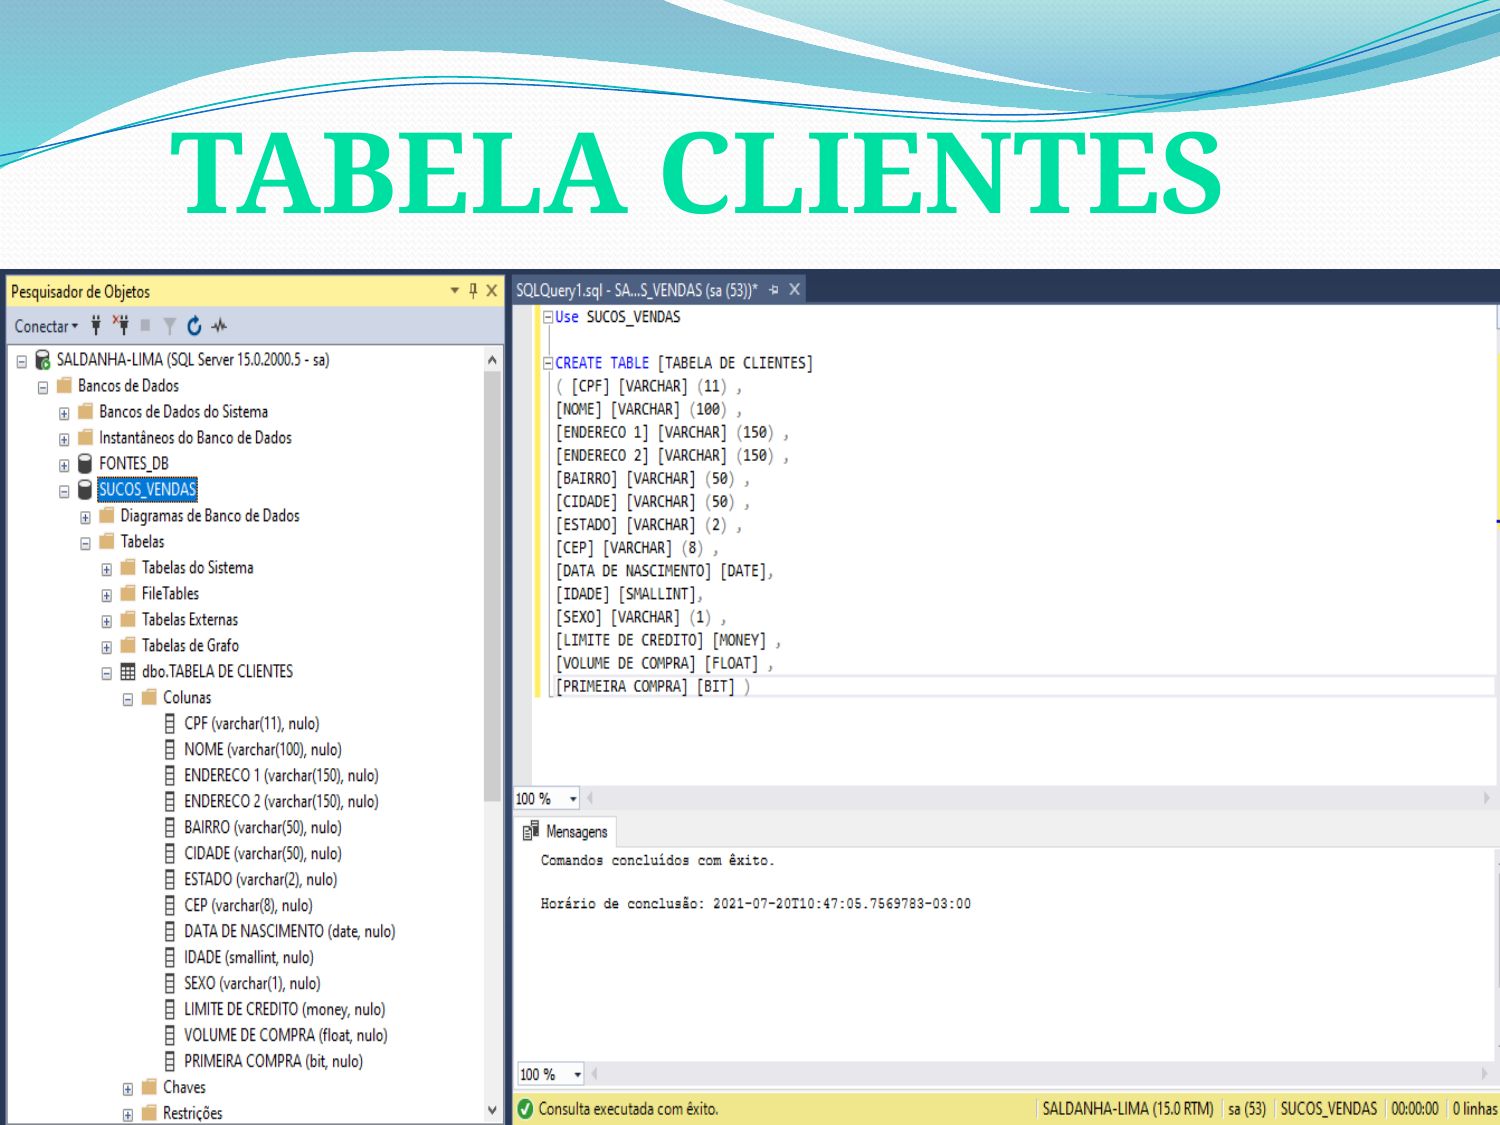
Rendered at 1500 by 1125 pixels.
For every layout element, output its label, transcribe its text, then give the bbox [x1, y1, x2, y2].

text_box Tabela clientes [154, 93, 1242, 244]
picture [0, 269, 1500, 1125]
